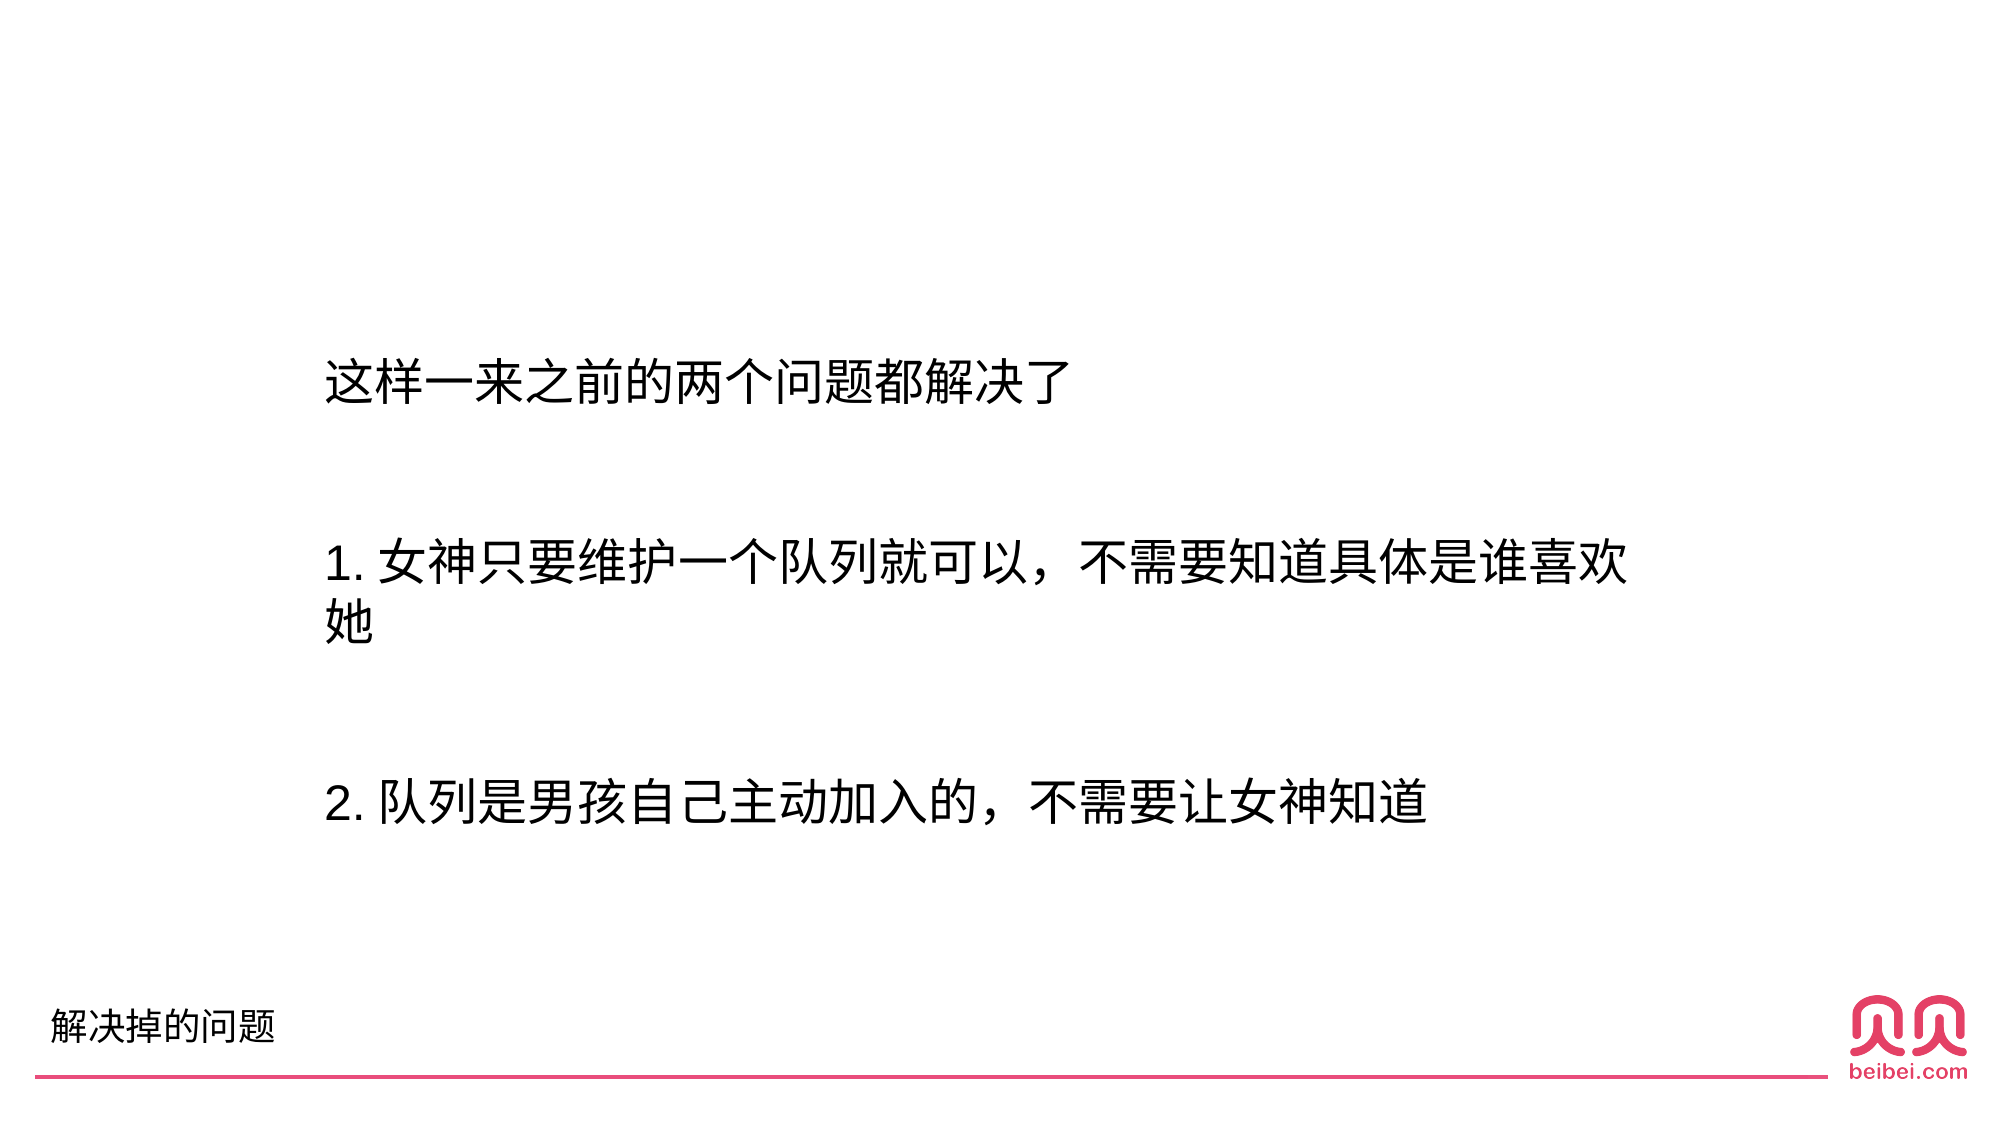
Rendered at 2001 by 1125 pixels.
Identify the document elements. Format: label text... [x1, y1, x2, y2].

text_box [35, 995, 1967, 1079]
text_box 这样一来之前的两个问题都解决了 1.女神只要维护一个队列就可以，不需要知道具体是谁喜欢她 2.队列是男孩自己主动加入的，不需要让女神知道 [309, 342, 1691, 838]
